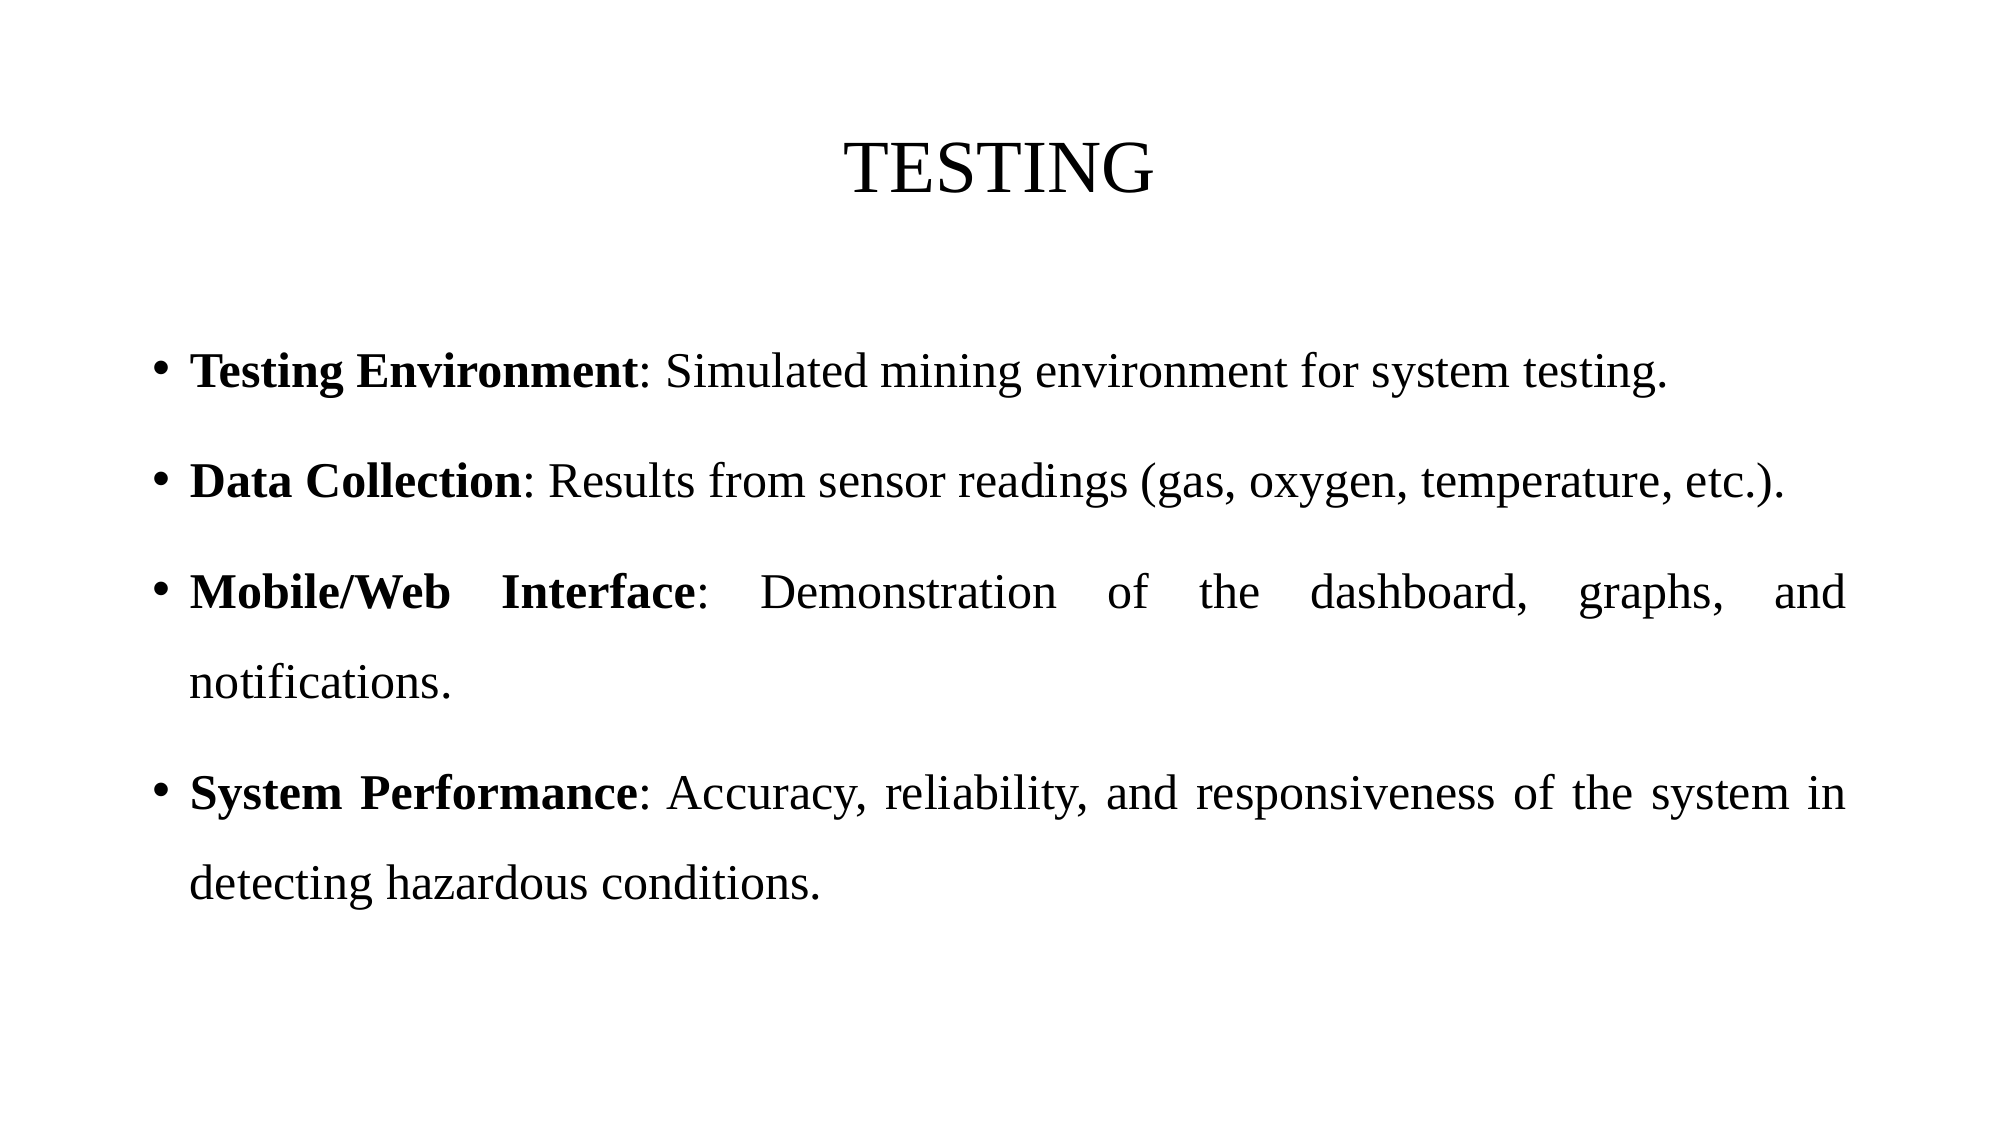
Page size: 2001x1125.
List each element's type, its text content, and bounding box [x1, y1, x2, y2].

list Testing Environment: Simulated mining environment for system testing. Data Collection: Results from sensor readings (gas, oxygen, temperature, etc.). Mobile/Web Interface: Demonstration of the dashboard, graphs, and notifications. System Performance: Accuracy, reliability, and responsiveness of the system in detecting hazardous conditions. [137, 299, 1863, 1014]
title TESTING [137, 59, 1863, 278]
